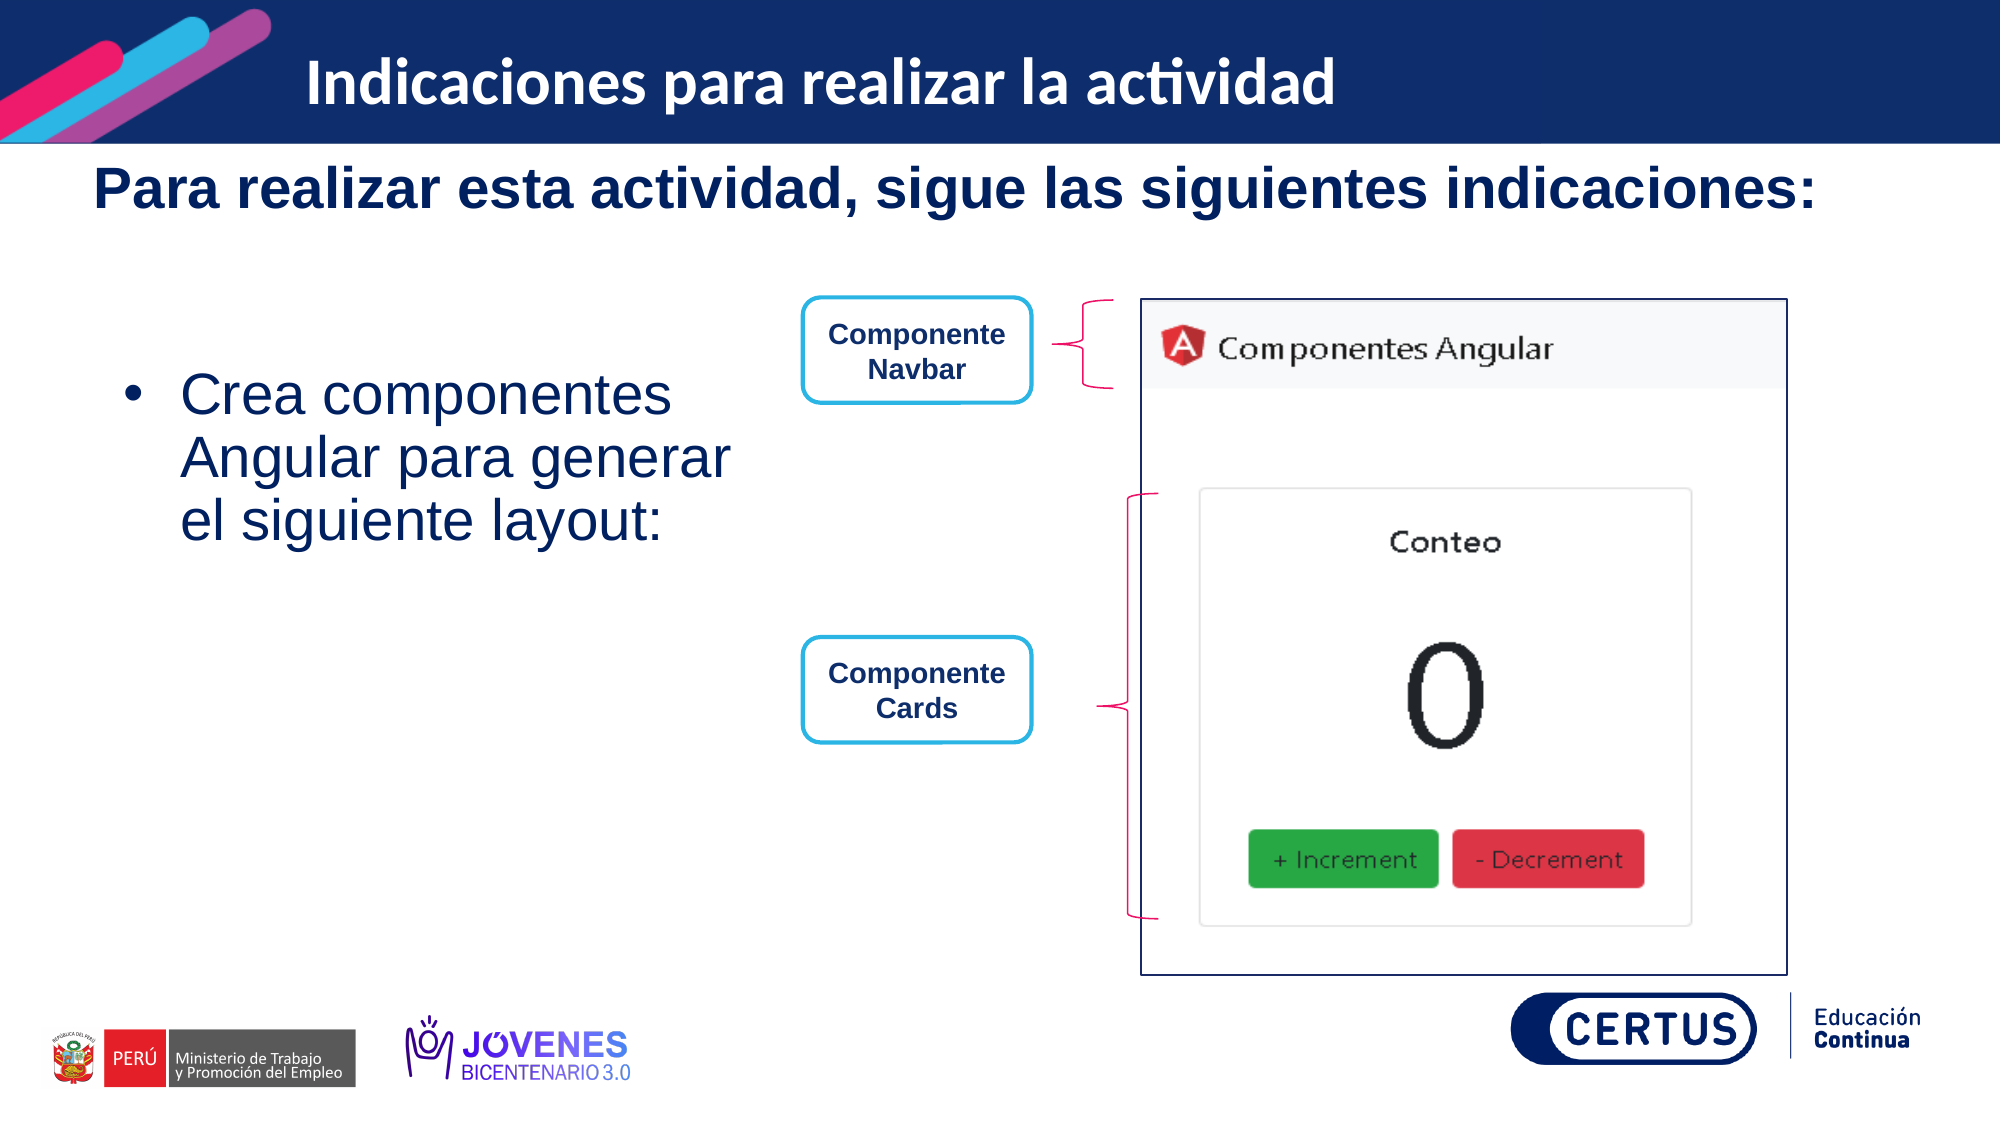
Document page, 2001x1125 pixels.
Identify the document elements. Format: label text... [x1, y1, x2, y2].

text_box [802, 297, 1787, 975]
title Indicaciones para realizar la actividad [290, 22, 1901, 144]
picture [1503, 964, 1959, 1103]
picture [0, 0, 1541, 144]
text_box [41, 986, 632, 1115]
text_box Crea componentes Angular para generar el siguiente layout: [90, 356, 775, 561]
list Para realizar esta actividad, sigue las siguientes indicaciones: [60, 150, 1933, 267]
